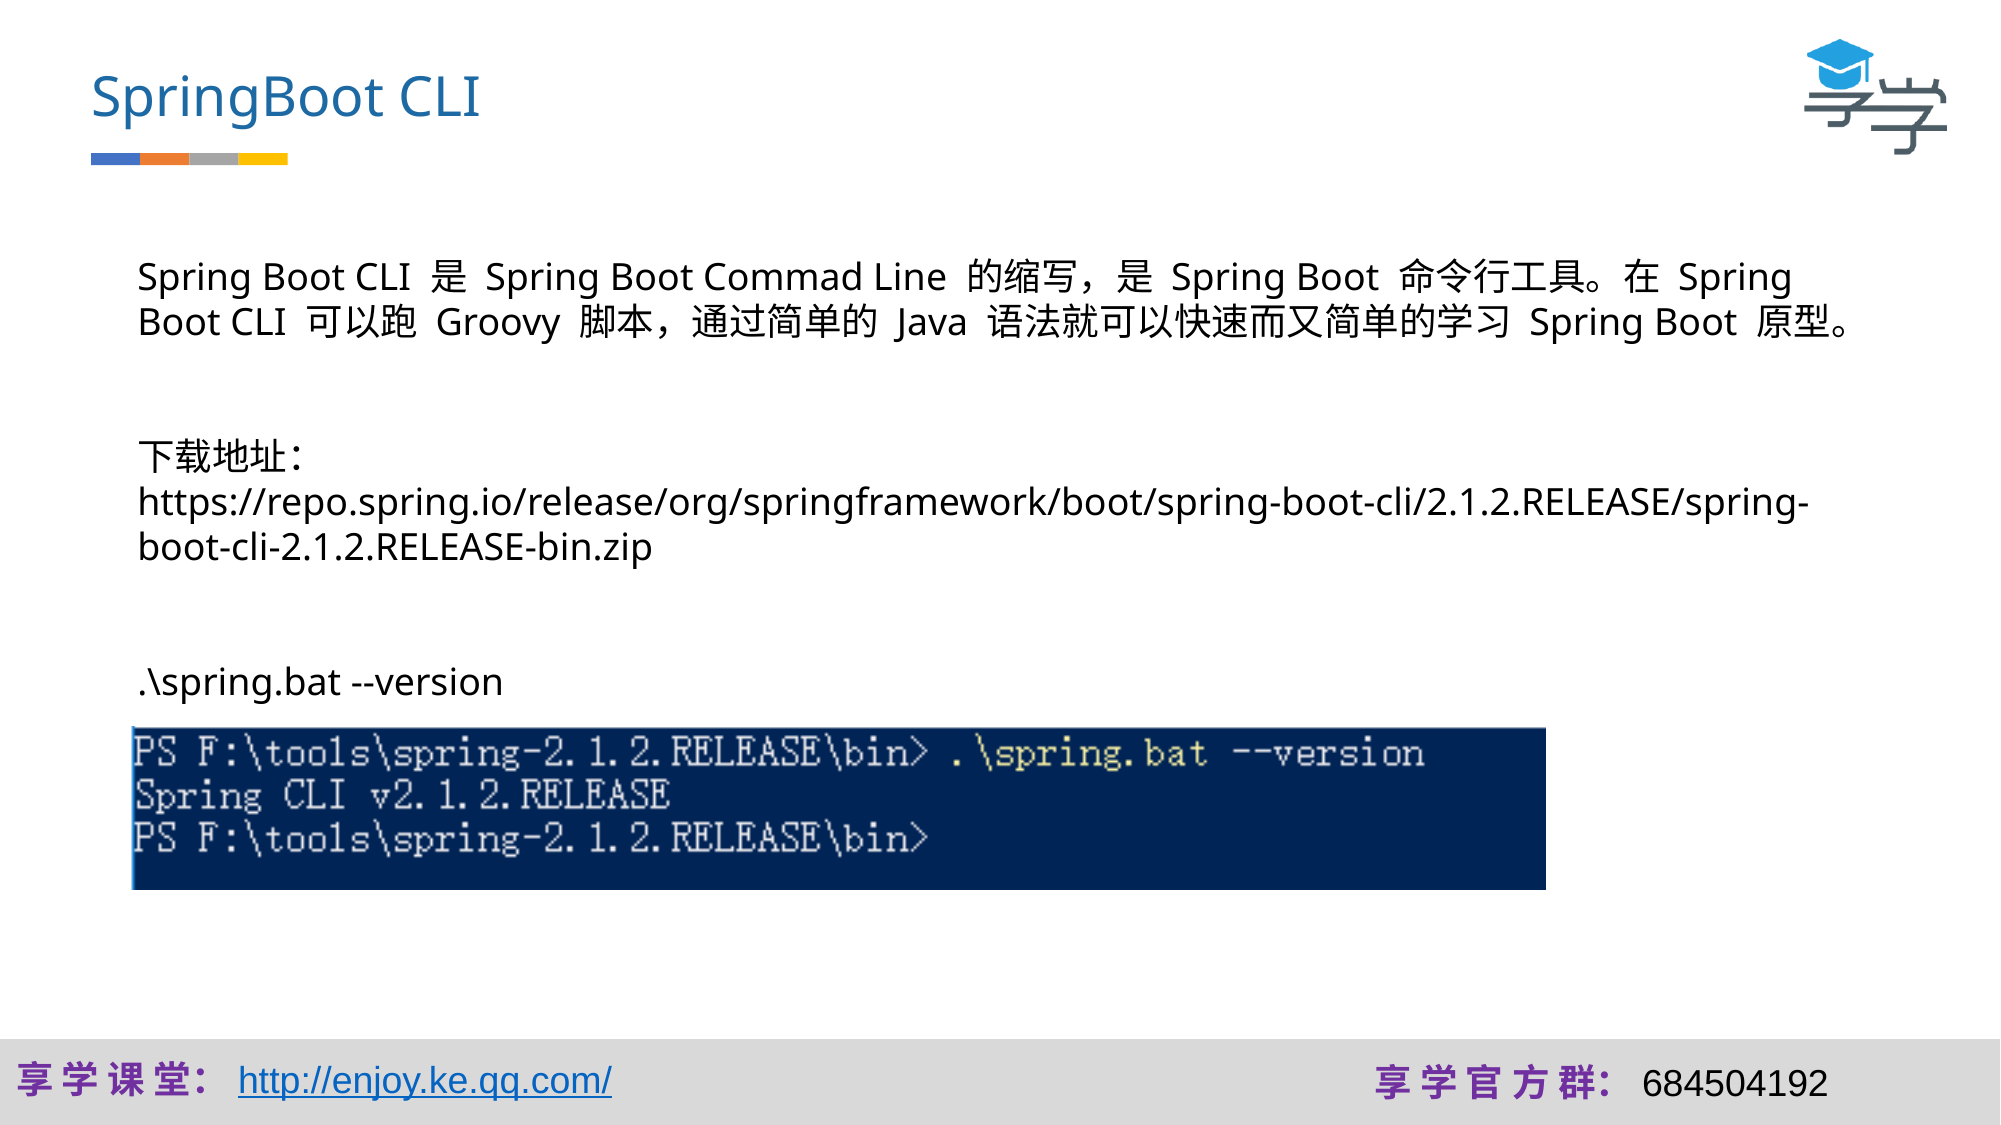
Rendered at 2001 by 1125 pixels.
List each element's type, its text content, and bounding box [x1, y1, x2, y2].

text_box Spring Boot CLI 是 Spring Boot Commad Line 的缩写，是 Spring Boot 命令行工具。在 Spring Boot CLI 可以跑 Groovy 脚本，通过简单的 Java 语法就可以快速而又简单的学习 Spring Boot 原型。 下载地址： https://repo.spring.io/release/org/springframework/boot/spring-boot-cli/2.1.2.RELEASE/spring-boot-cli-2.1.2.RELEASE-bin.zip .\spring.bat --version [122, 245, 1848, 711]
picture [1799, 20, 1952, 173]
picture [122, 726, 1546, 890]
text_box SpringBoot CLI [90, 60, 874, 128]
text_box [90, 152, 288, 166]
